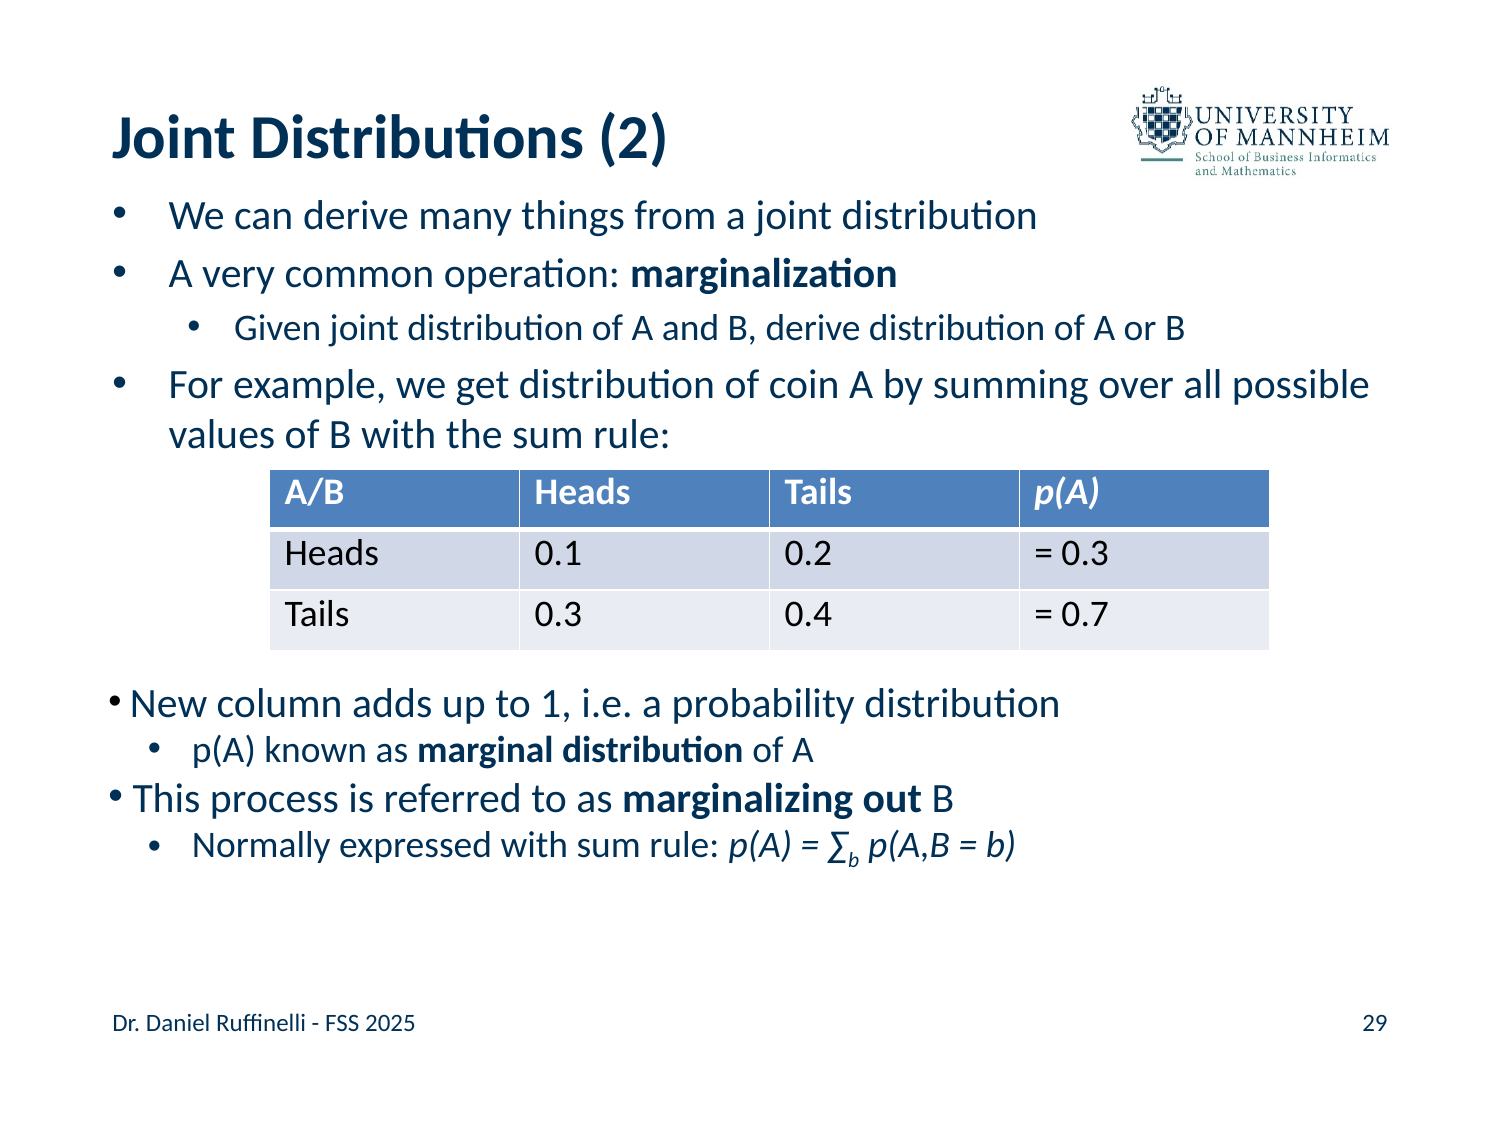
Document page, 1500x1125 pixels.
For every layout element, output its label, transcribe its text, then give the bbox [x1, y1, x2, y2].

table_header Heads [520, 470, 769, 527]
text_box New column adds up to 1, i.e. a probability distribution p(A) known as marginal distribution of A This process is referred to as marginalizing out B Normally expressed with sum rule: p(A) = ∑b p(A,B = b) [93, 667, 1242, 879]
slide_number 29 [1214, 1006, 1388, 1036]
table_cell 0.2 [770, 532, 1019, 589]
title Joint Distributions (2) [112, 95, 1102, 187]
table_cell 0.1 [520, 532, 769, 589]
table_cell 0.3 [520, 591, 769, 650]
footer Dr. Daniel Ruffinelli - FSS 2025 [112, 1006, 588, 1036]
table_cell Heads [270, 532, 519, 589]
table_header A/B [270, 470, 519, 527]
table_cell Tails [270, 591, 519, 650]
table_cell = 0.7 [1020, 591, 1269, 650]
table_header Tails [770, 470, 1019, 527]
list We can derive many things from a joint distribution A very common operation: marginalization Given joint distribution of A and B, derive distribution of A or B For example, we get distribution of coin A by summing over all possible values of B with the sum rule: [112, 187, 1388, 469]
table_cell 0.4 [770, 591, 1019, 650]
table_cell = 0.3 [1020, 532, 1269, 589]
picture [1095, 57, 1425, 211]
table_header p(A) [1020, 470, 1269, 527]
